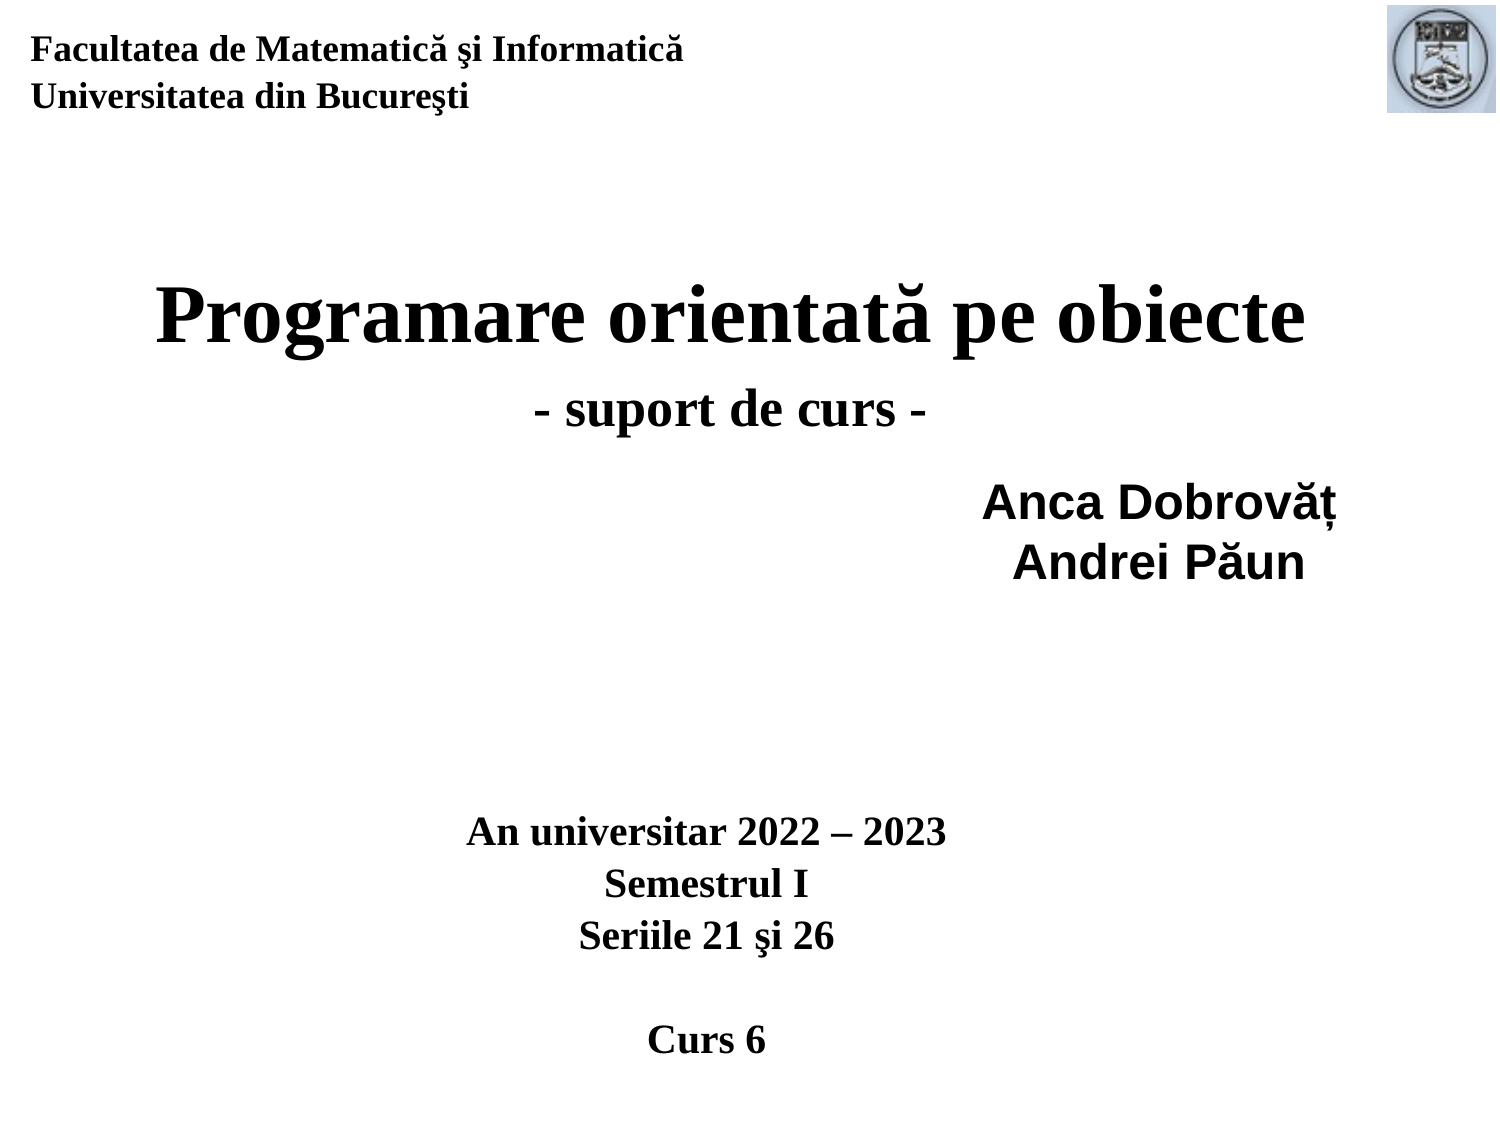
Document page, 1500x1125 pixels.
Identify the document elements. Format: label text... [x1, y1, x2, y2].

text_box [374, 499, 1443, 1063]
text_box Programare orientată pe obiecte - suport de curs - [42, 219, 1420, 463]
text_box Facultatea de Matematică şi Informatică Universitatea din Bucureşti [13, 13, 841, 123]
picture [1387, 4, 1496, 113]
